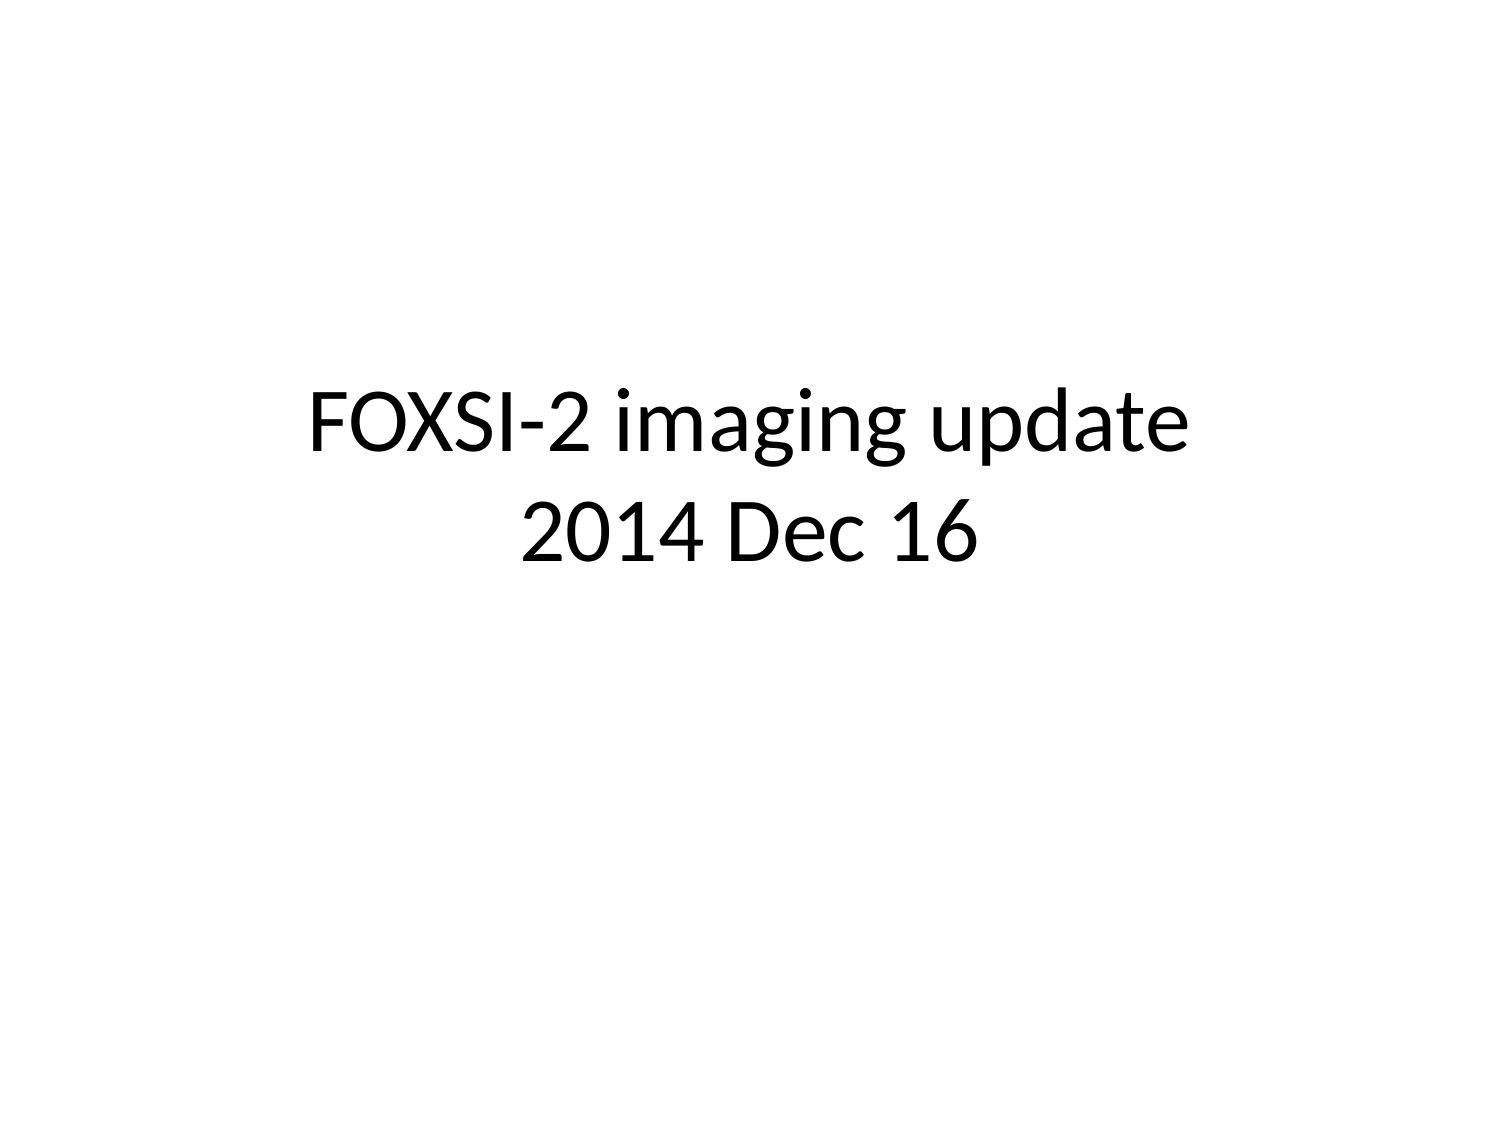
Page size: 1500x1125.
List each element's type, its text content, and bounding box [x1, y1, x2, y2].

title FOXSI-2 imaging update 2014 Dec 16 [112, 349, 1388, 591]
